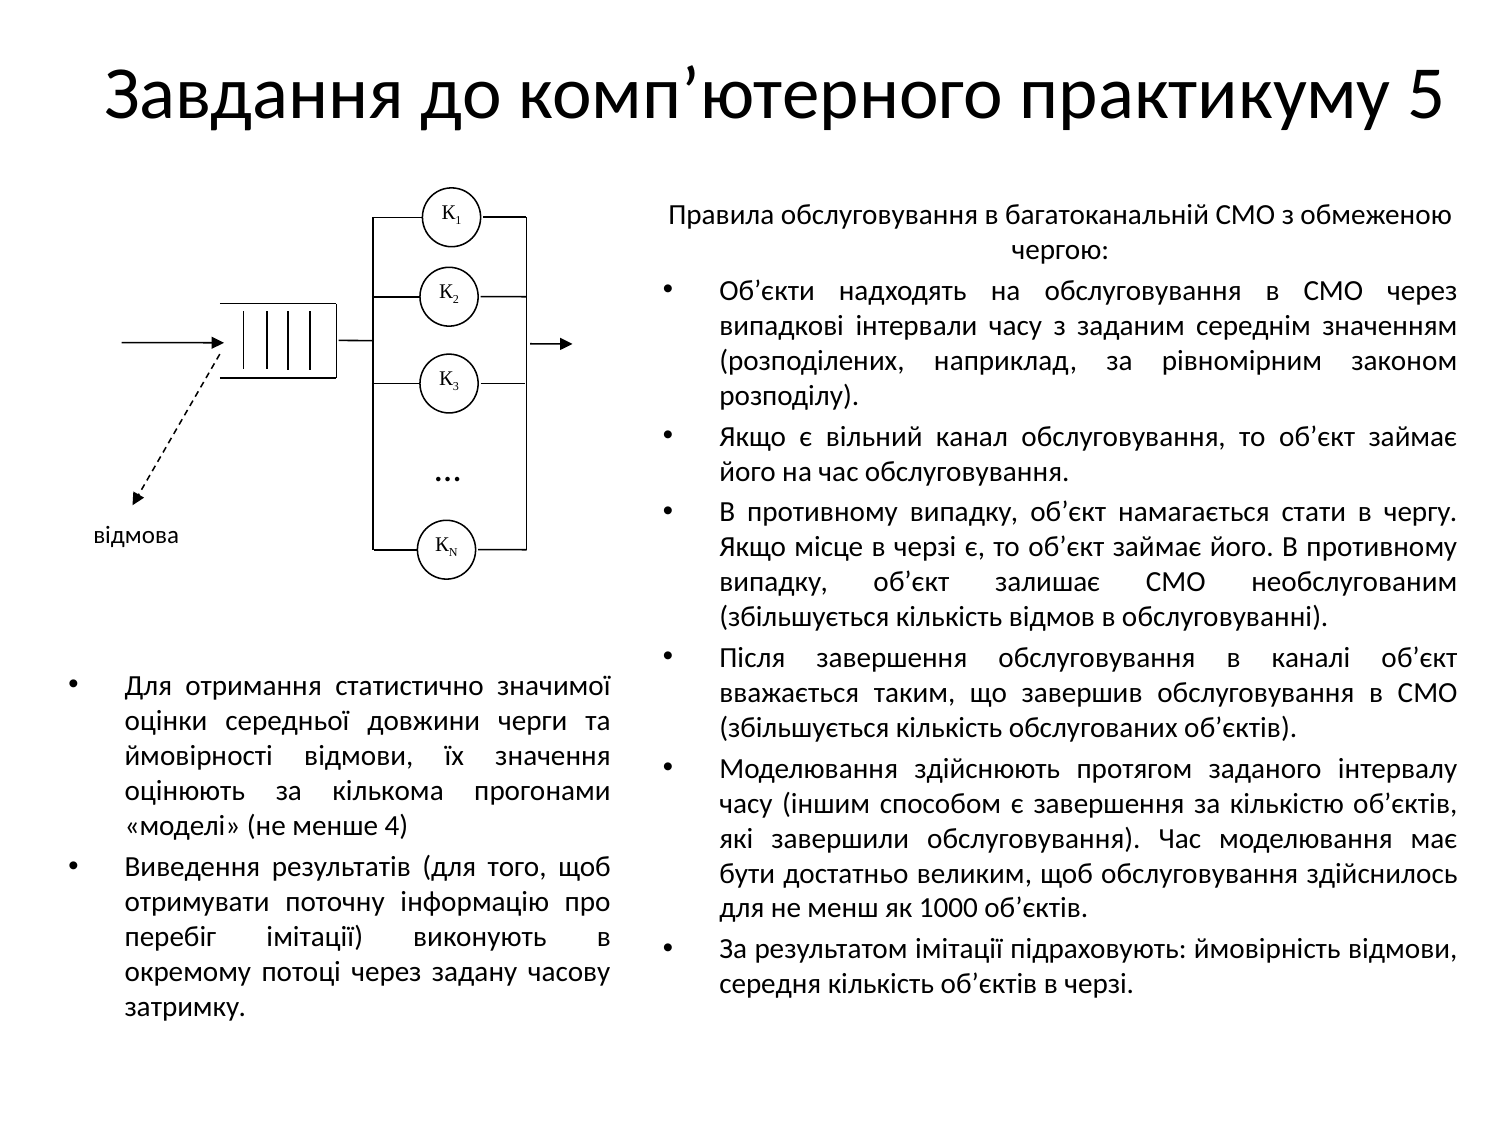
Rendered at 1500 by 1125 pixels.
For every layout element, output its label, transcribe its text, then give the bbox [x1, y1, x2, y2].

text_box Для отримання статистично значимої оцінки середньої довжини черги та ймовірності відмови, їх значення оцінюють за кількома прогонами «моделі» (не менше 4) Виведення результатів (для того, щоб отримувати поточну інформацію про перебіг імітації) виконують в окремому потоці через задану часову затримку. [53, 658, 626, 1053]
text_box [78, 187, 573, 580]
list Правила обслуговування в багатоканальній СМО з обмеженою чергою: Об’єкти надходять на обслуговування в СМО через випадкові інтервали часу з заданим середнім значенням (розподілених, наприклад, за рівномірним законом розподілу). Якщо є вільний канал обслуговування, то об’єкт займає його на час обслуговування. В противному випадку, об’єкт намагається стати в чергу. Якщо місце в черзі є, то об’єкт займає його. В противному випадку, об’єкт залишає СМО необслугованим (збільшується кількість відмов в обслуговуванні). Після завершення обслуговування в каналі об’єкт вважається таким, що завершив обслуговування в СМО (збільшується кількість обслугованих об’єктів). Моделювання здійснюють протягом заданого інтервалу часу (іншим способом є завершення за кількістю об’єктів, які завершили обслуговування). Час моделювання має бути достатньо великим, щоб обслуговування здійснилось для не менш як 1000 об’єктів. За результатом імітації підраховують: ймовірність відмови, середня кількість об’єктів в черзі. [648, 187, 1473, 1017]
title Завдання до комп’ютерного практикуму 5 [78, 15, 1473, 164]
